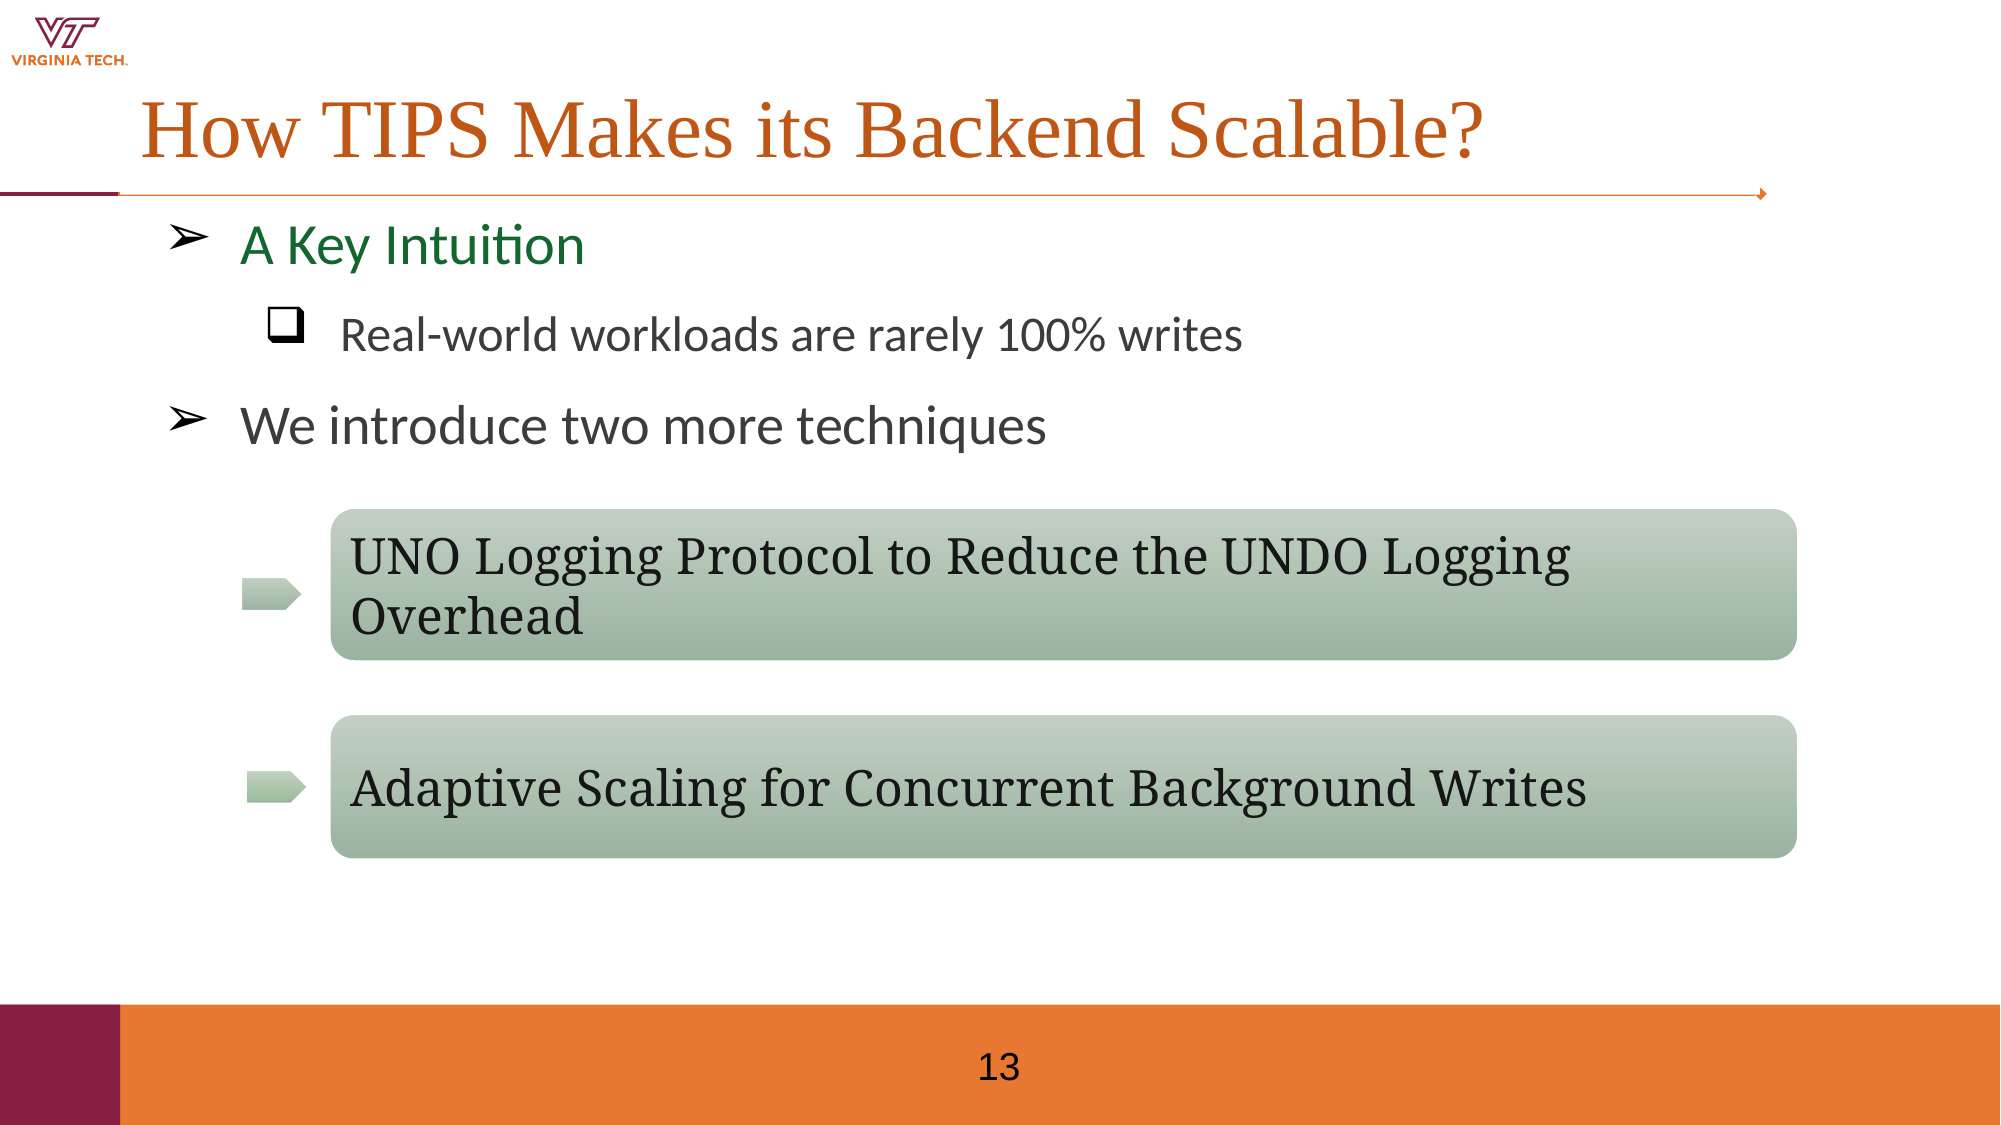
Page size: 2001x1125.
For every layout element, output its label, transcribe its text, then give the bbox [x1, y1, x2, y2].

slide_number 13 [878, 1004, 1119, 1125]
text_box [242, 766, 312, 807]
picture [0, 5, 135, 78]
text_box UNO Logging Protocol to Reduce the UNDO Logging Overhead [326, 504, 1802, 665]
text_box [237, 574, 307, 615]
list A Key Intuition Real-world workloads are rarely 100% writes We introduce two more techniques [120, 175, 1760, 994]
text_box Adaptive Scaling for Concurrent Background Writes [326, 711, 1802, 863]
title How TIPS Makes its Backend Scalable? [118, 72, 1762, 197]
